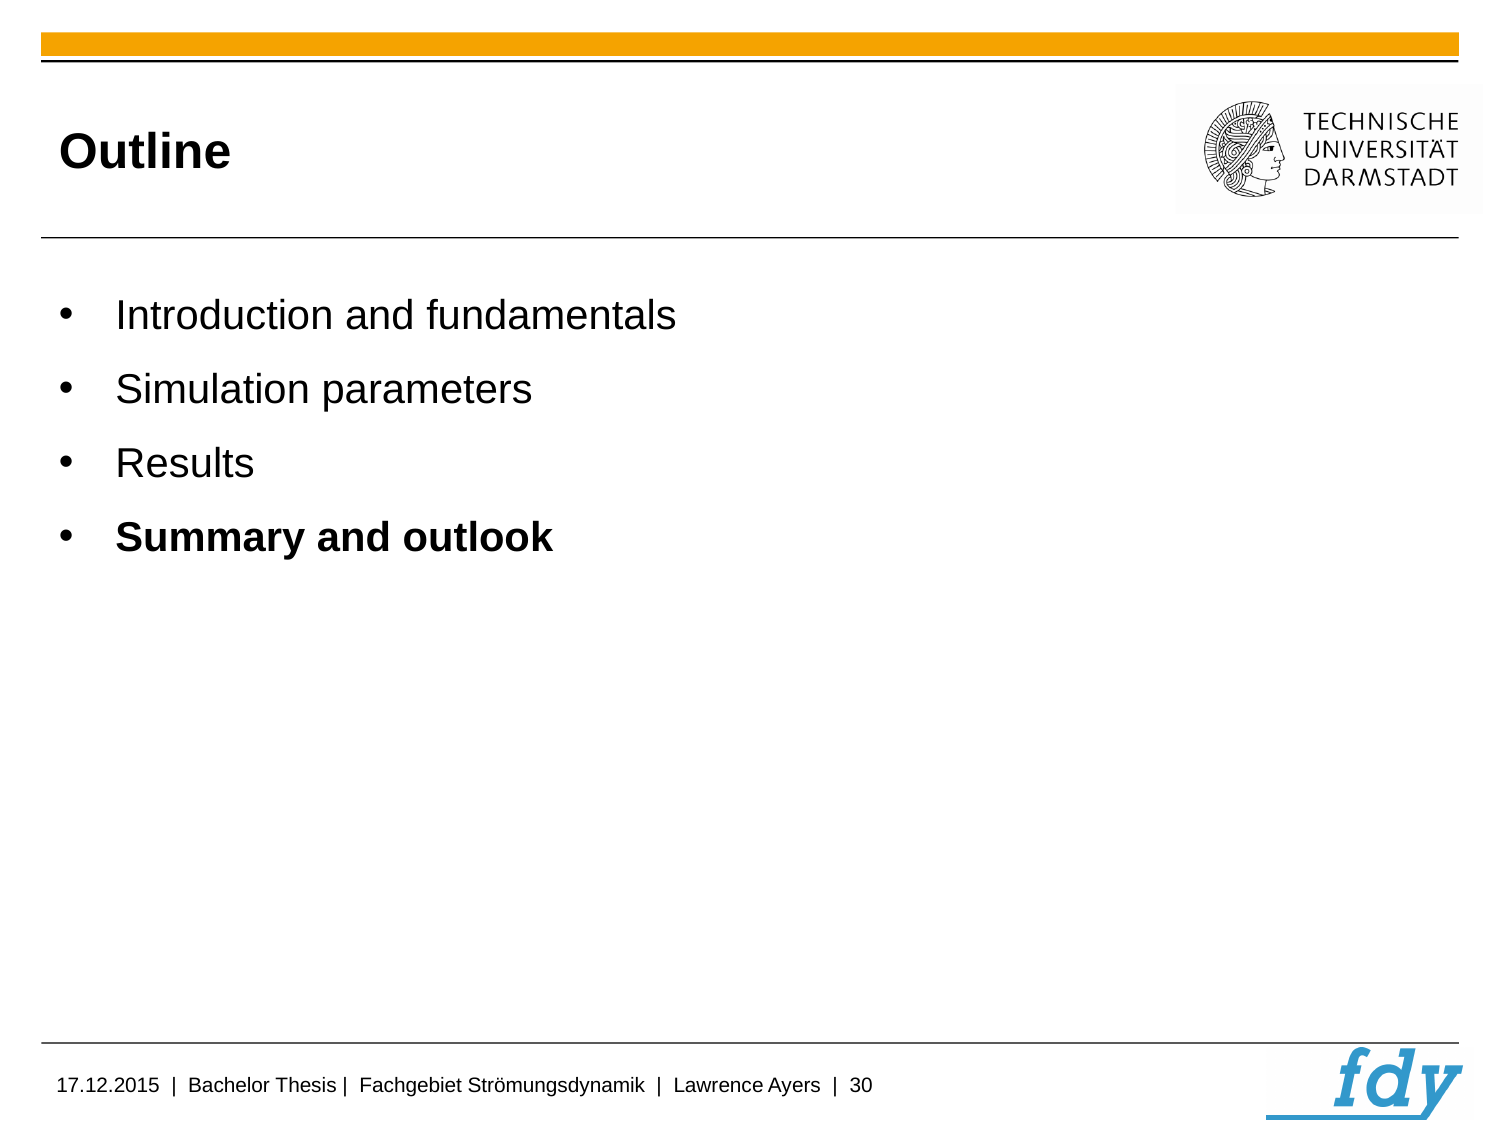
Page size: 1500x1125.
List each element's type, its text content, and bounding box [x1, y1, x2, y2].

title Outline [58, 79, 1149, 218]
picture [1266, 1047, 1474, 1120]
list Introduction and fundamentals Simulation parameters Results Summary and outlook [58, 265, 1179, 1001]
picture [1175, 84, 1483, 214]
